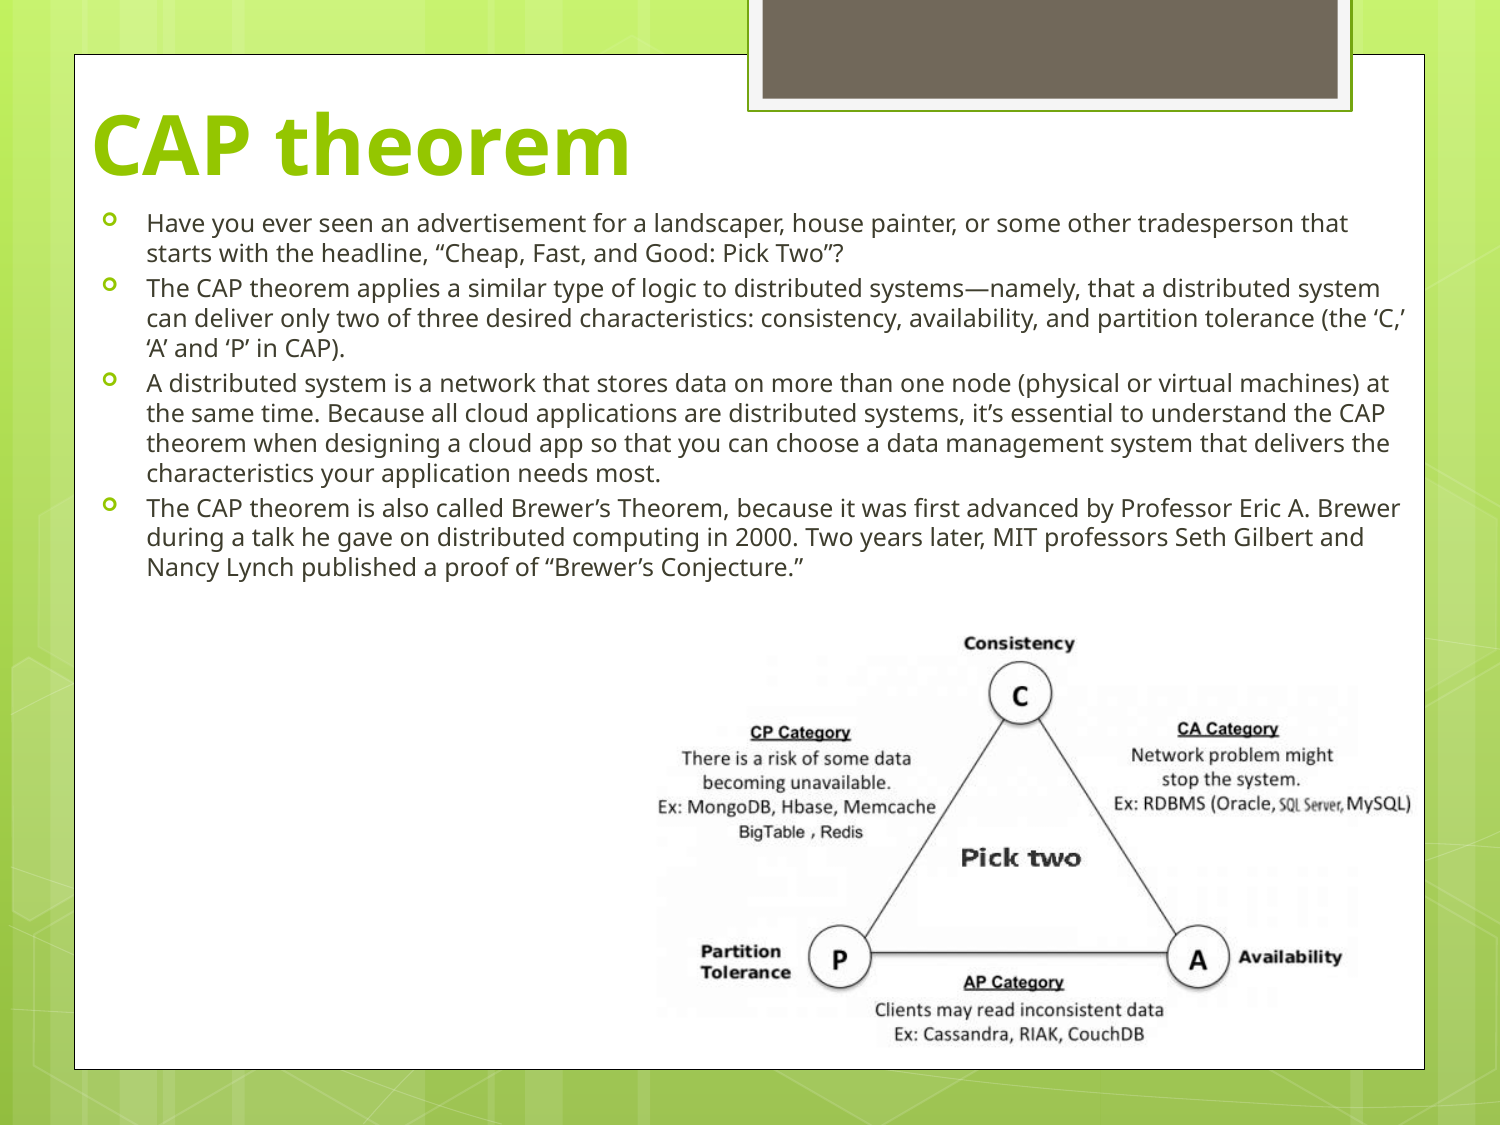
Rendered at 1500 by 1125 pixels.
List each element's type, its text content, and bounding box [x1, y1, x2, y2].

picture [646, 616, 1424, 1060]
title CAP theorem [75, 62, 1228, 200]
list Have you ever seen an advertisement for a landscaper, house painter, or some other tradesperson that starts with the headline, “Cheap, Fast, and Good: Pick Two”? The CAP theorem applies a similar type of logic to distributed systems—namely, that a distributed system can deliver only two of three desired characteristics: consistency, availability, and partition tolerance (the ‘C,’ ‘A’ and ‘P’ in CAP). A distributed system is a network that stores data on more than one node (physical or virtual machines) at the same time. Because all cloud applications are distributed systems, it’s essential to understand the CAP theorem when designing a cloud app so that you can choose a data management system that delivers the characteristics your application needs most. The CAP theorem is also called Brewer’s Theorem, because it was first advanced by Professor Eric A. Brewer during a talk he gave on distributed computing in 2000. Two years later, MIT professors Seth Gilbert and Nancy Lynch published a proof of “Brewer’s Conjecture.” [75, 200, 1425, 1063]
